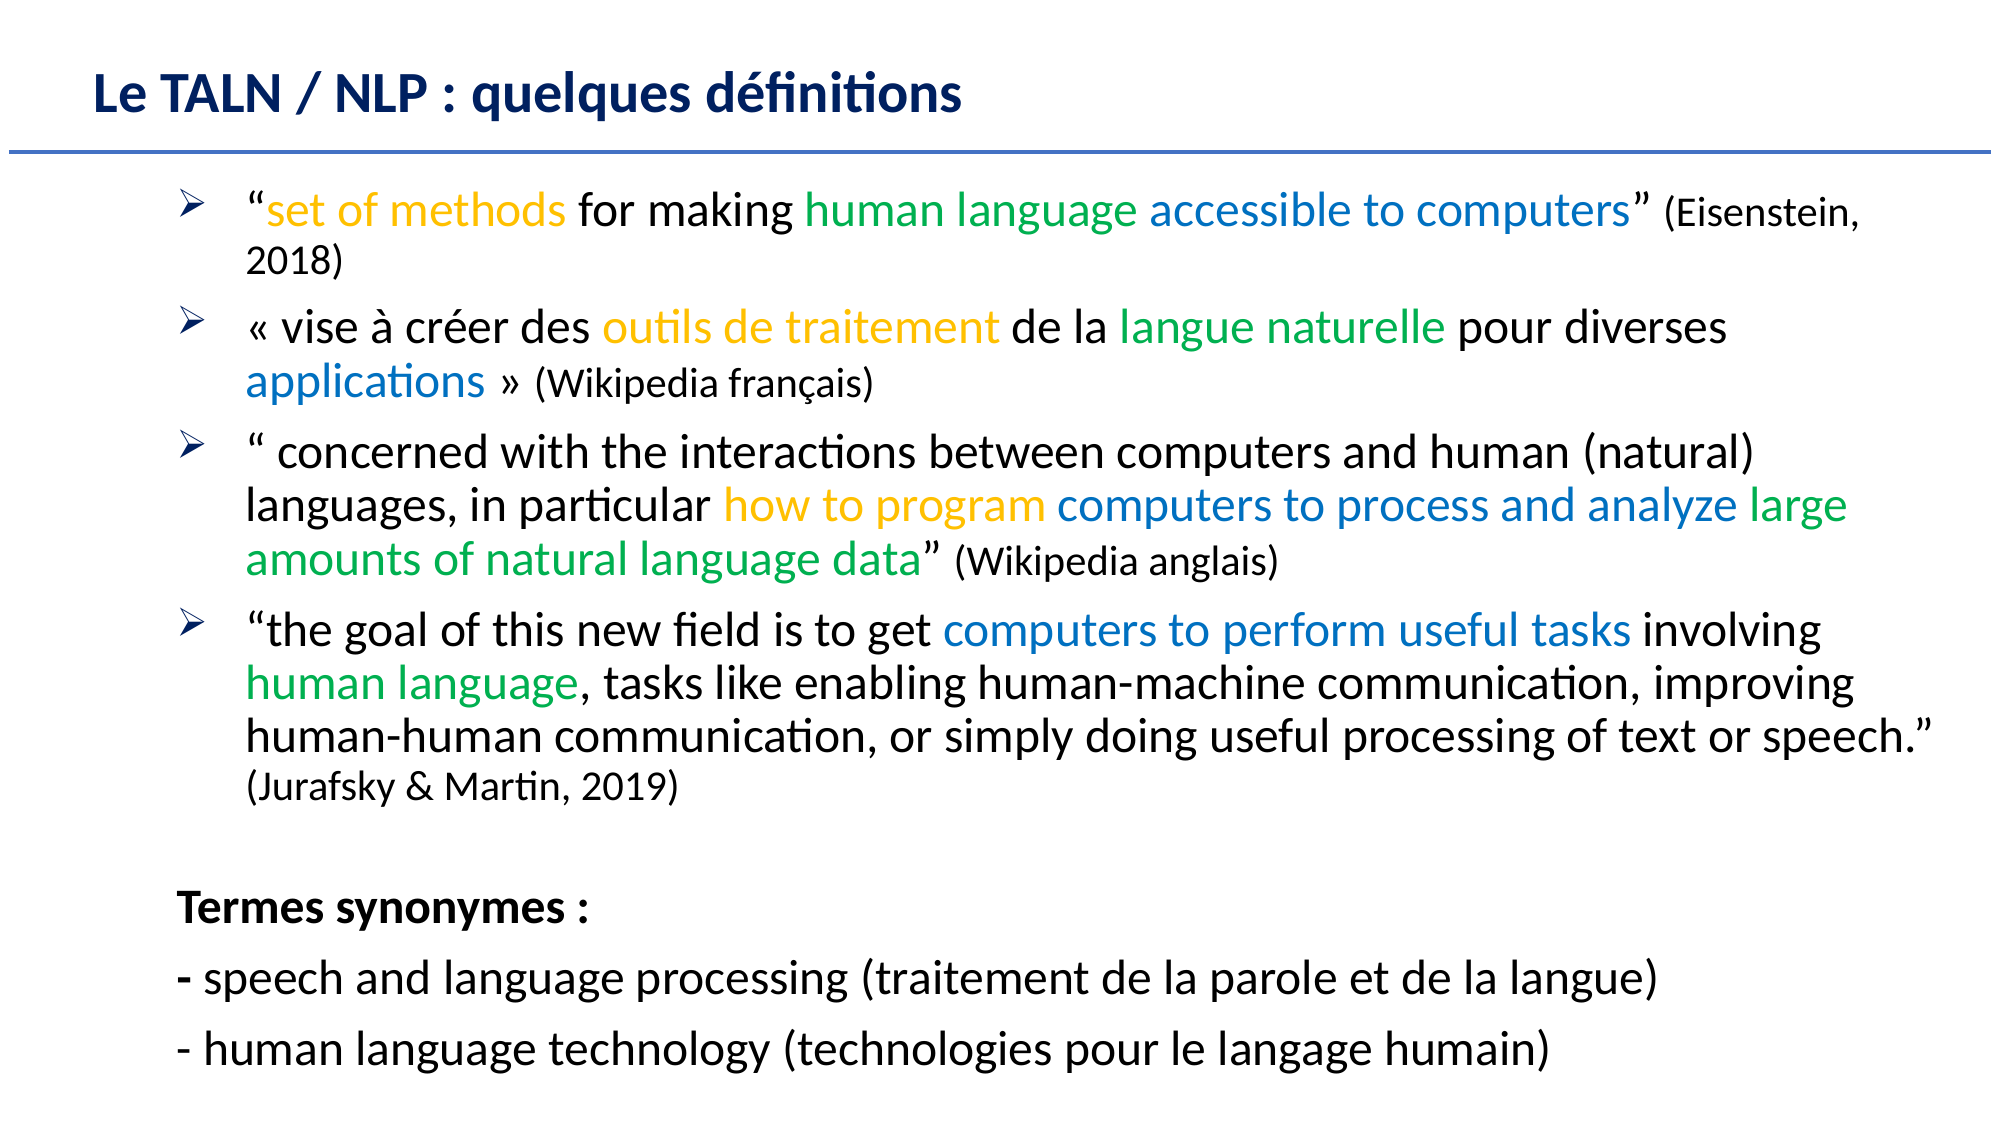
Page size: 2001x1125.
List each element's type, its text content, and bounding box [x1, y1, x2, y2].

title Le TALN / NLP : quelques définitions [78, 58, 1879, 130]
list “set of methods for making human language accessible to computers” (Eisenstein, 2018) « vise à créer des outils de traitement de la langue naturelle pour diverses applications » (Wikipedia français) “ concerned with the interactions between computers and human (natural) languages, in particular how to program computers to process and analyze large amounts of natural language data” (Wikipedia anglais) “the goal of this new field is to get computers to perform useful tasks involving human language, tasks like enabling human-machine communication, improving human-human communication, or simply doing useful processing of text or speech.” (Jurafsky & Martin, 2019) Termes synonymes : - speech and language processing (traitement de la parole et de la langue) - human language technology (technologies pour le langage humain) [161, 176, 1962, 1091]
